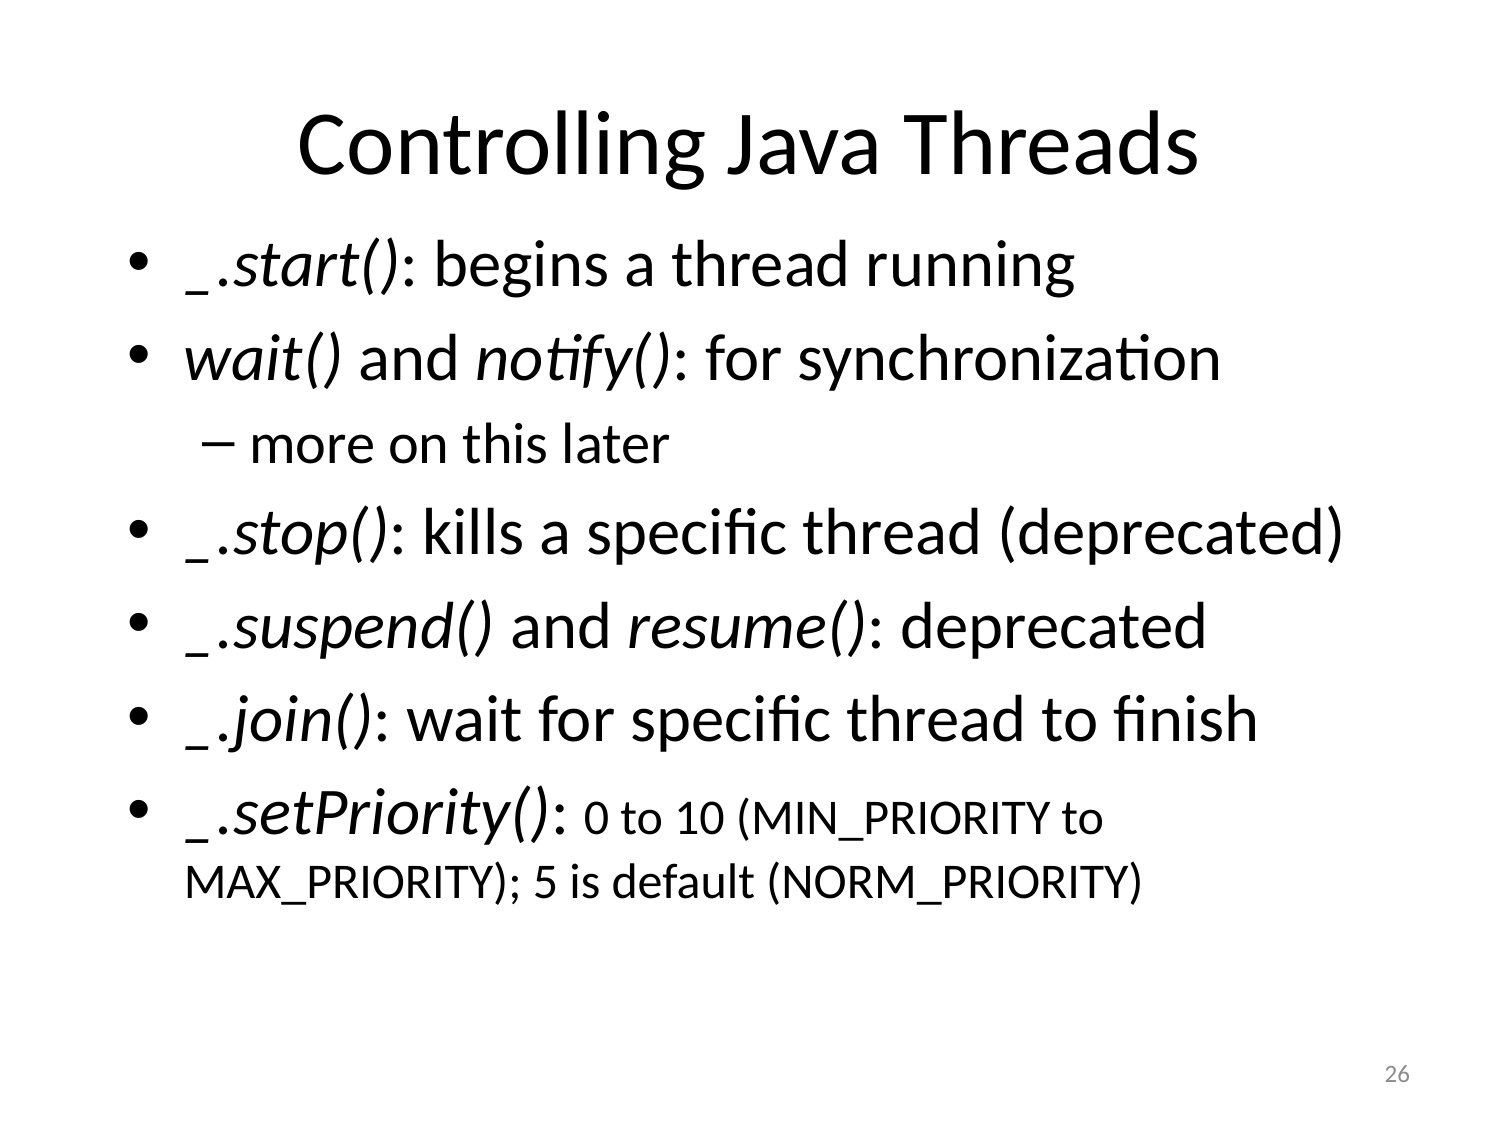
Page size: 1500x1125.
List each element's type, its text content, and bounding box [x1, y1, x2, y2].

title Controlling Java Threads [112, 74, 1388, 201]
slide_number 26 [1074, 1042, 1425, 1103]
list _.start(): begins a thread running wait() and notify(): for synchronization more on this later _.stop(): kills a specific thread (deprecated) _.suspend() and resume(): deprecated _.join(): wait for specific thread to finish _.setPriority(): 0 to 10 (MIN_PRIORITY to MAX_PRIORITY); 5 is default (NORM_PRIORITY) [112, 212, 1388, 1001]
